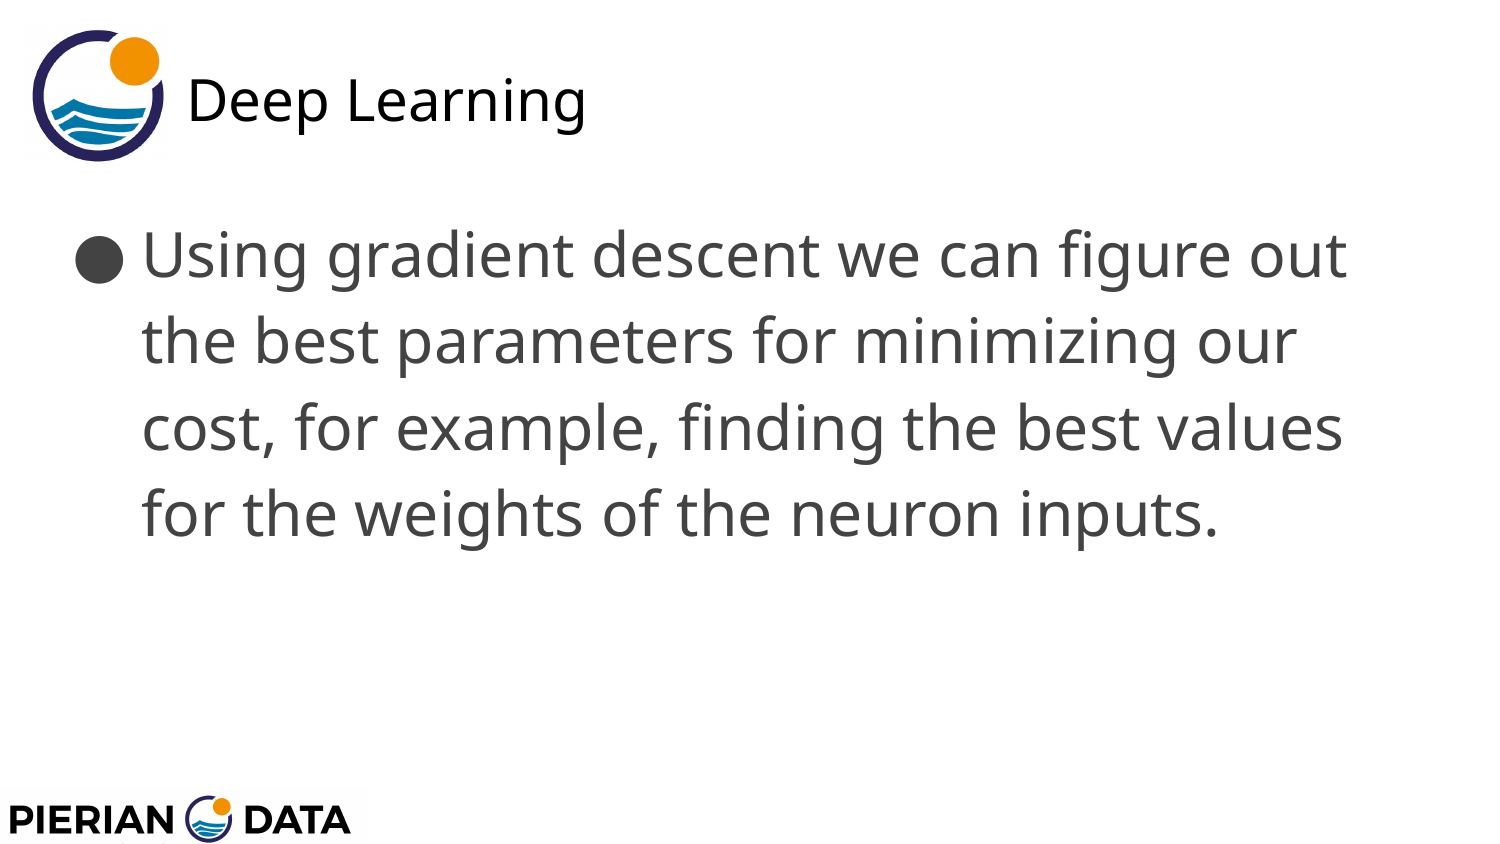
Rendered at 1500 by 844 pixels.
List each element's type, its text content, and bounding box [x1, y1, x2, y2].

picture [0, 787, 368, 844]
list Using gradient descent we can figure out the best parameters for minimizing our cost, for example, finding the best values for the weights of the neuron inputs. [51, 189, 1449, 750]
picture [24, 24, 172, 167]
title Deep Learning [176, 48, 1449, 143]
